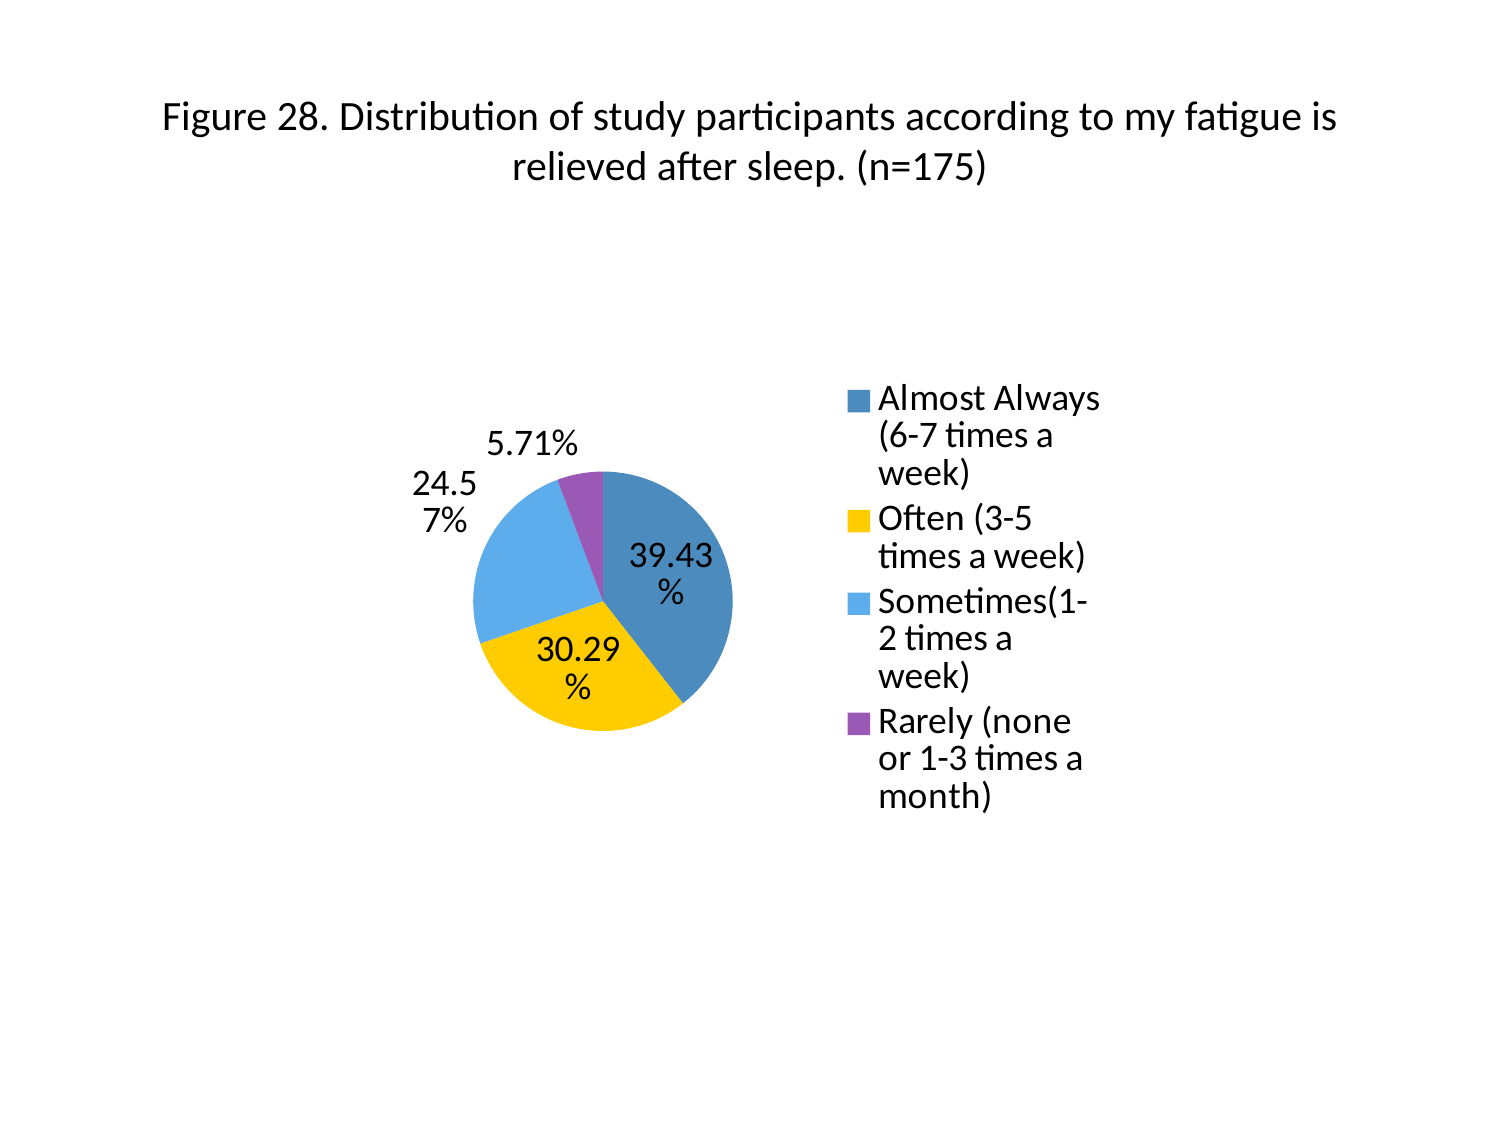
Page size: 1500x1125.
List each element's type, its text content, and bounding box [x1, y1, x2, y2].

title Figure 28. Distribution of study participants according to my fatigue is relieved after sleep. (n=175) [75, 45, 1425, 233]
chart [374, 299, 1126, 901]
